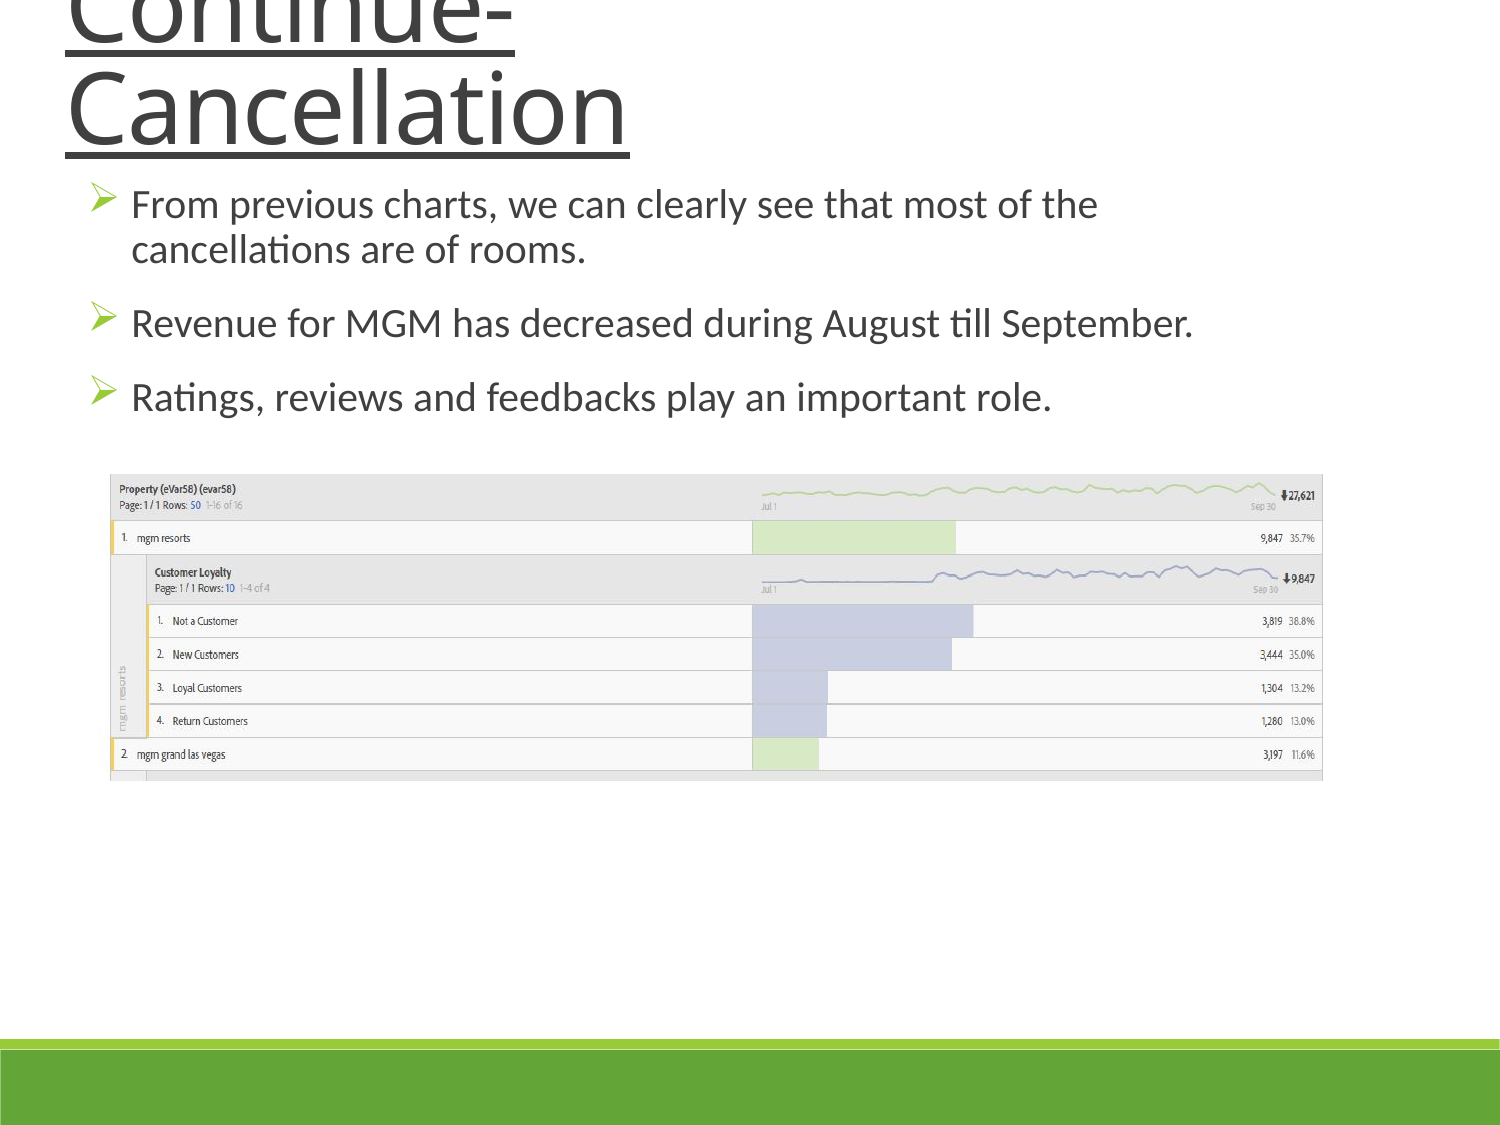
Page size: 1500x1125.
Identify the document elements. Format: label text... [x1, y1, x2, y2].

picture [99, 474, 1326, 781]
title Continue- Cancellation [50, 50, 1000, 173]
list From previous charts, we can clearly see that most of the cancellations are of rooms. Revenue for MGM has decreased during August till September. Ratings, reviews and feedbacks play an important role. [87, 174, 1325, 835]
